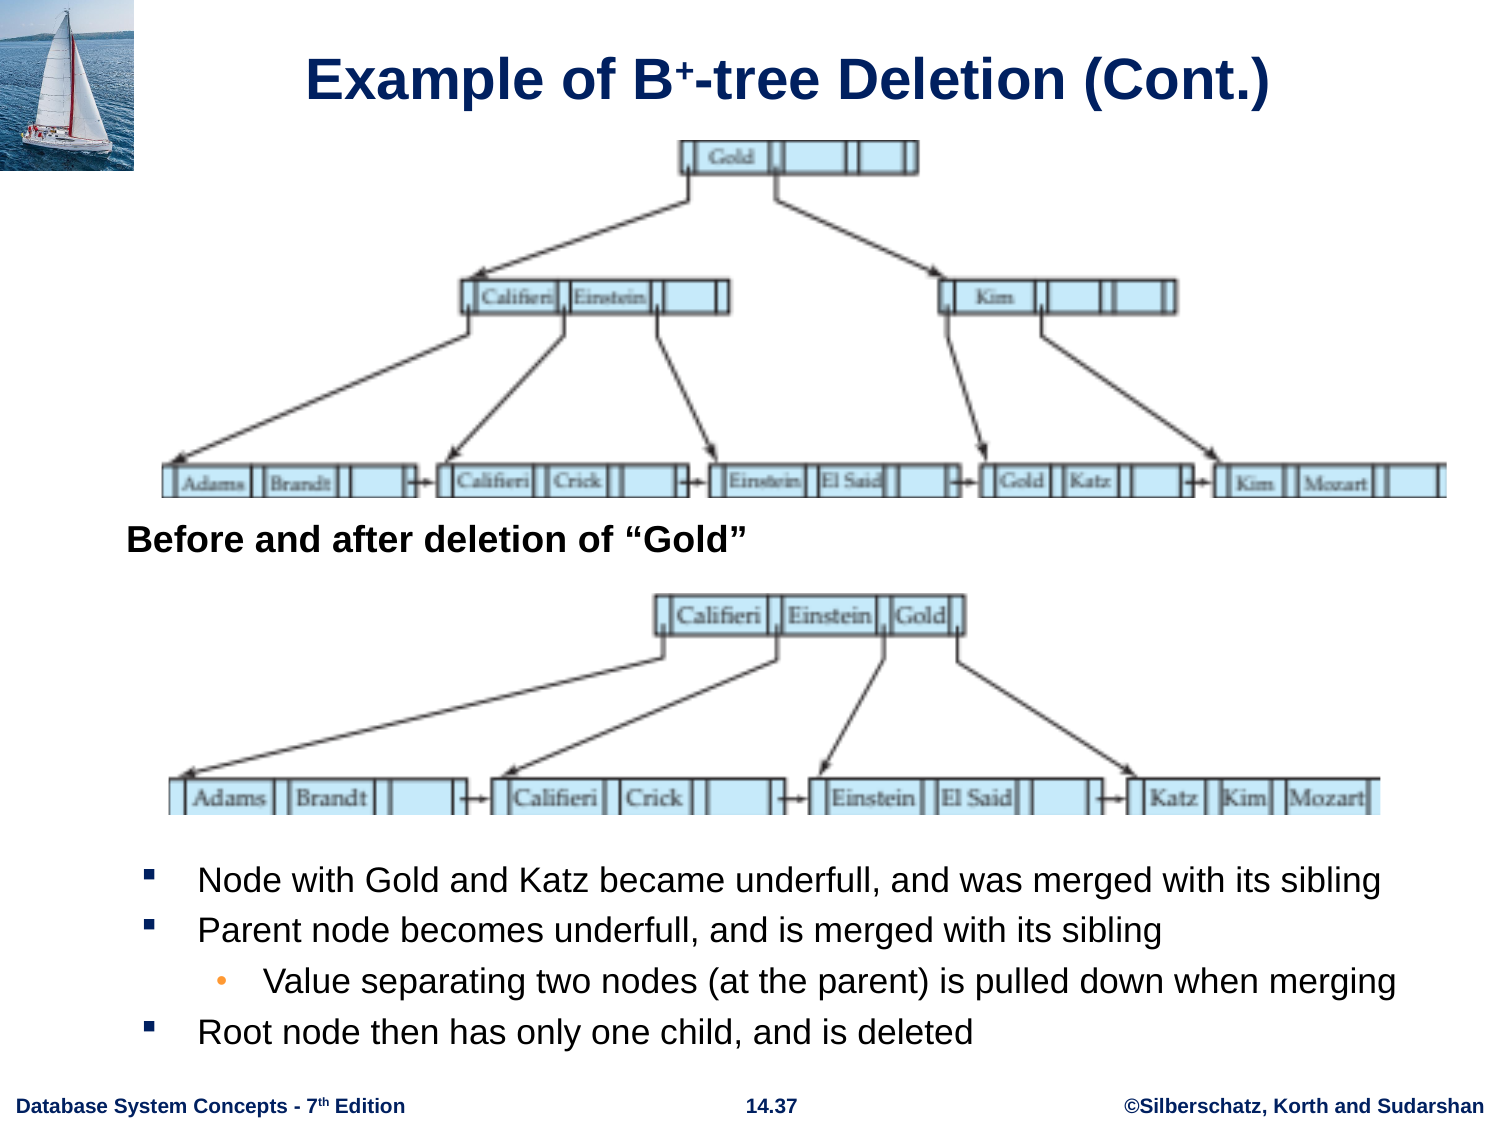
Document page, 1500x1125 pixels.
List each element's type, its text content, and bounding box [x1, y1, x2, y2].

text_box Before and after deletion of “Gold” [111, 507, 1299, 567]
text_box [75, 859, 1450, 1125]
picture [168, 593, 1381, 815]
title Example of B+-tree Deletion (Cont.) [125, 18, 1452, 120]
picture [161, 140, 1447, 499]
picture [0, 0, 134, 171]
list Node with Gold and Katz became underfull, and was merged with its sibling Parent node becomes underfull, and is merged with its sibling Value separating two nodes (at the parent) is pulled down when merging Root node then has only one child, and is deleted [126, 854, 1454, 1105]
